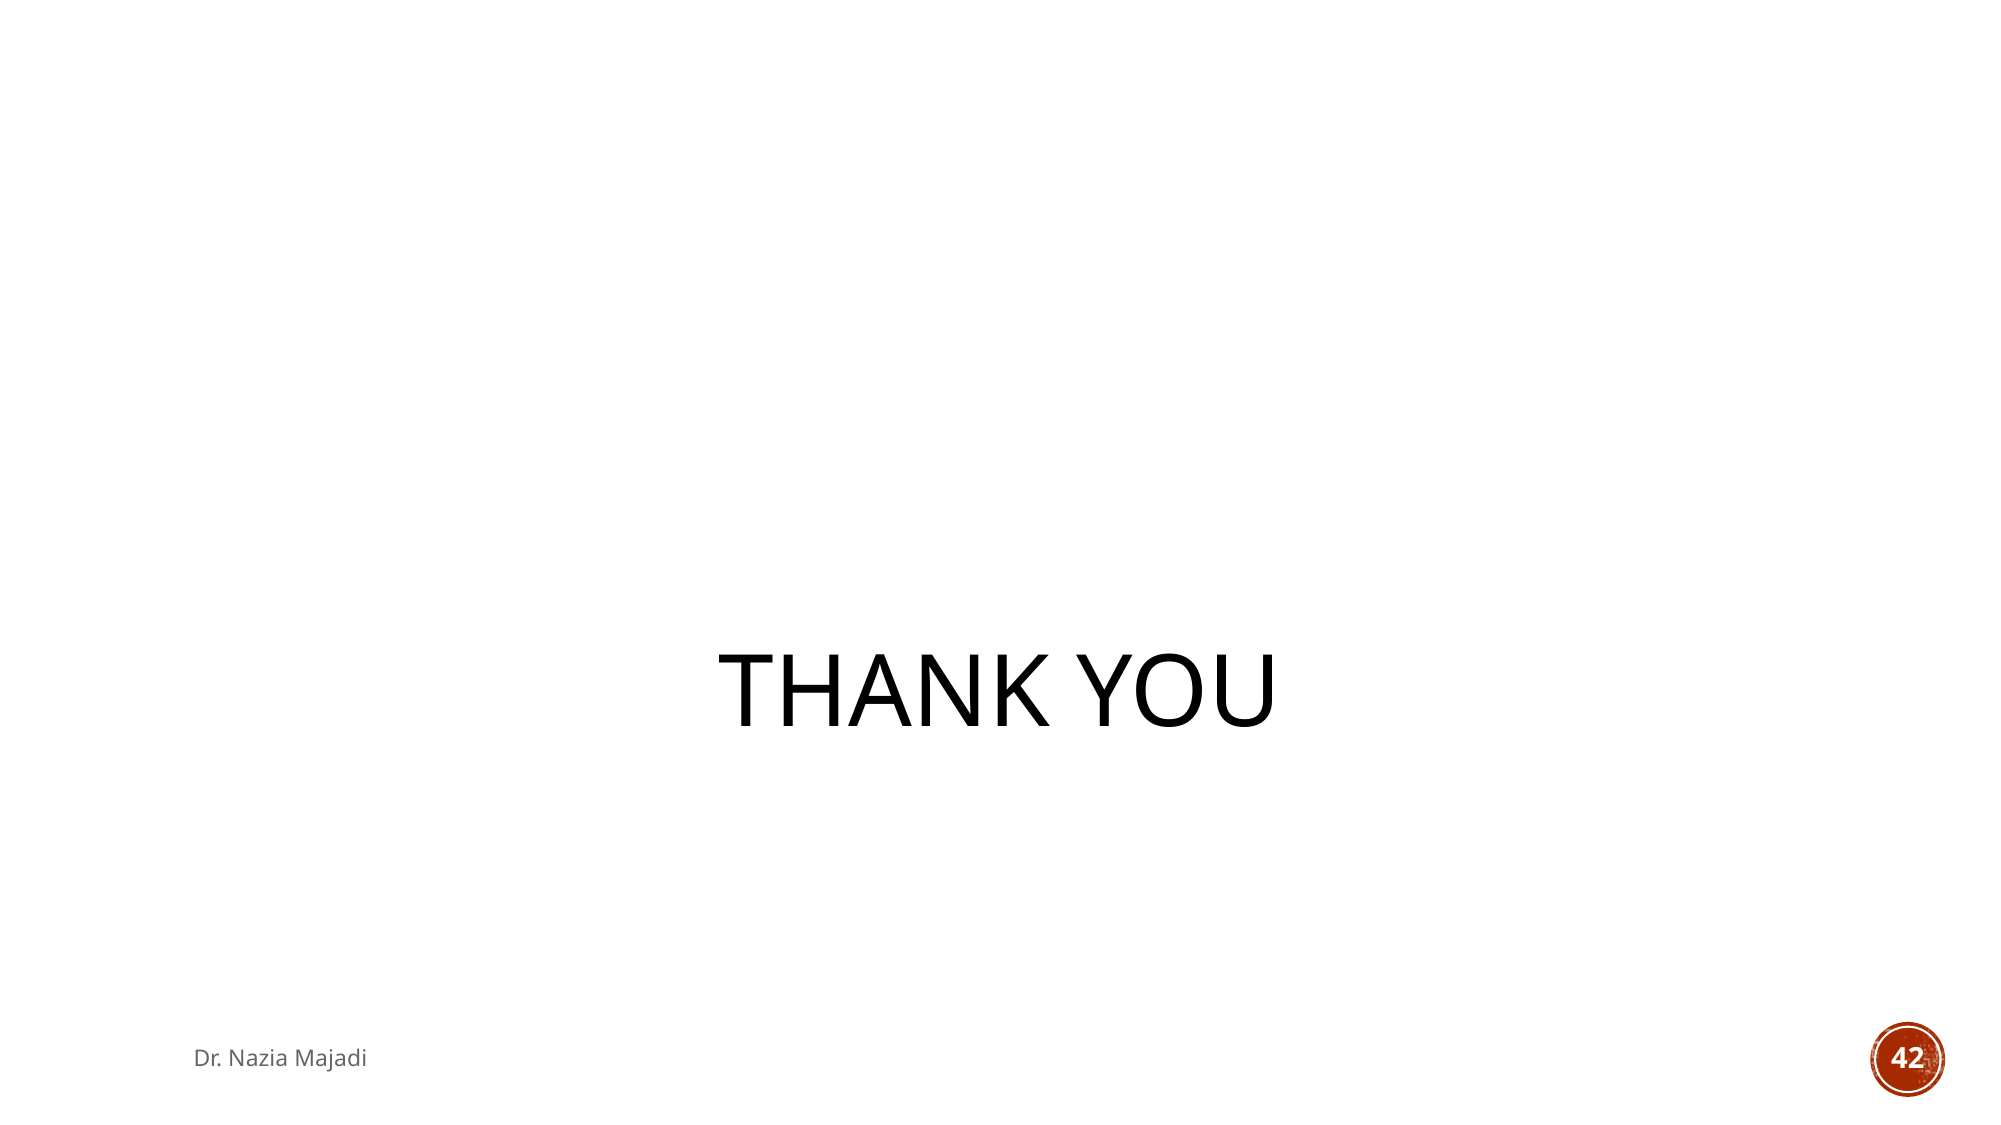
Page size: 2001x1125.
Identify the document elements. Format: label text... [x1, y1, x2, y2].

slide_number 42 [1855, 1028, 1961, 1089]
footer Dr. Nazia Majadi [178, 1028, 1217, 1089]
list THANK YOU [175, 348, 1826, 1013]
